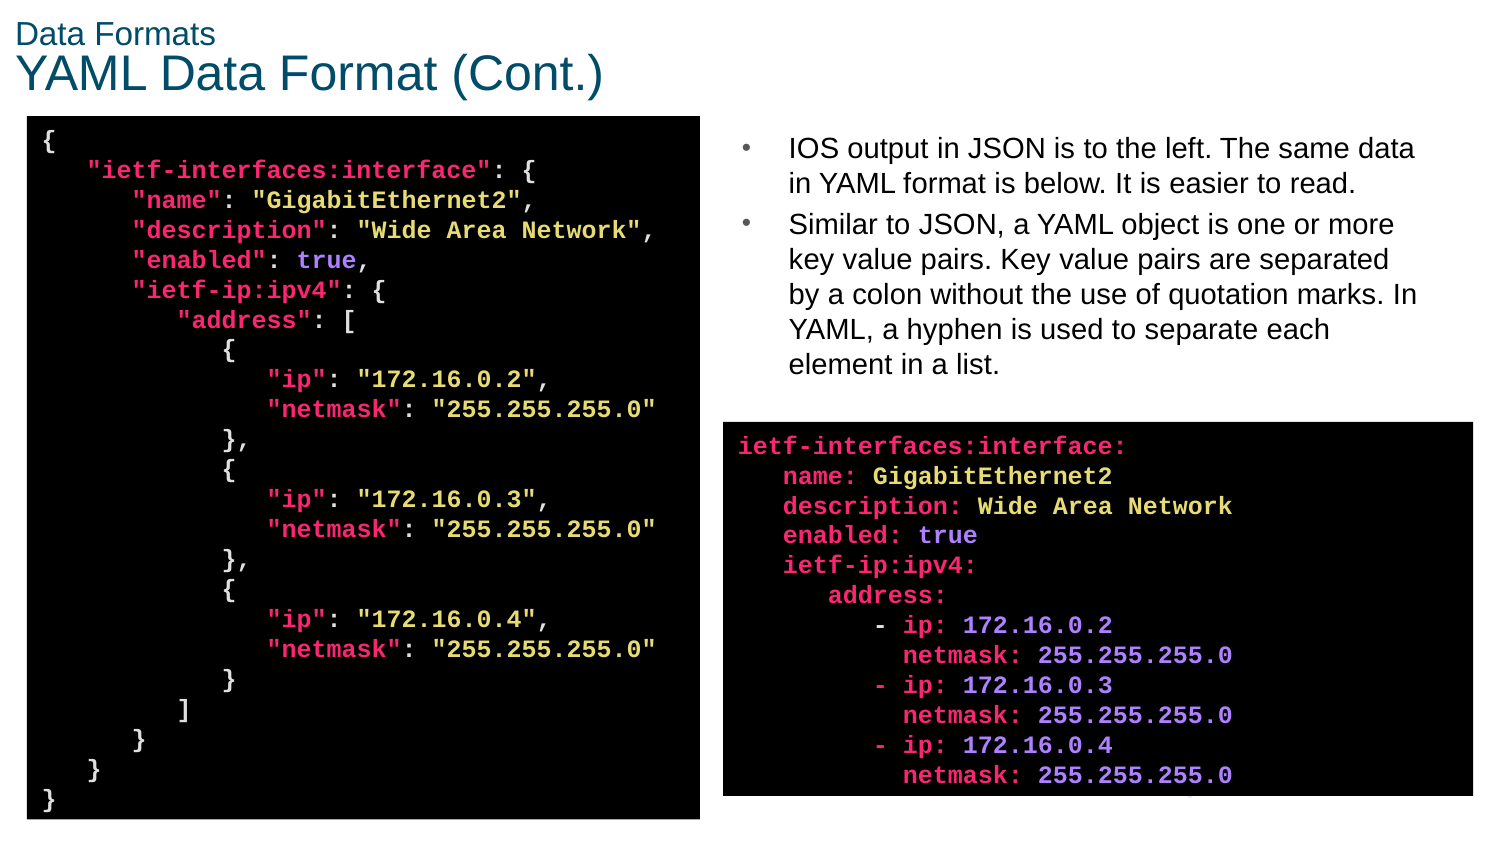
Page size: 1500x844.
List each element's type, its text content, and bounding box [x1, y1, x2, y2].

title Data Formats YAML Data Format (Cont.) [0, 0, 1369, 121]
text_box ietf-interfaces:interface: name: GigabitEthernet2 description: Wide Area Network enabled: true ietf-ip:ipv4: address: - ip: 172.16.0.2 netmask: 255.255.255.0 - ip: 172.16.0.3 netmask: 255.255.255.0 - ip: 172.16.0.4 netmask: 255.255.255.0 [723, 421, 1474, 796]
list IOS output in JSON is to the left. The same data in YAML format is below. It is easier to read. Similar to JSON, a YAML object is one or more key value pairs. Key value pairs are separated by a colon without the use of quotation marks. In YAML, a hyphen is used to separate each element in a list. [726, 121, 1437, 397]
text_box { "ietf-interfaces:interface": { "name": "GigabitEthernet2", "description": "Wide Area Network", "enabled": true, "ietf-ip:ipv4": { "address": [ { "ip": "172.16.0.2", "netmask": "255.255.255.0" }, { "ip": "172.16.0.3", "netmask": "255.255.255.0" }, { "ip": "172.16.0.4", "netmask": "255.255.255.0" } ] } } } [26, 116, 700, 820]
